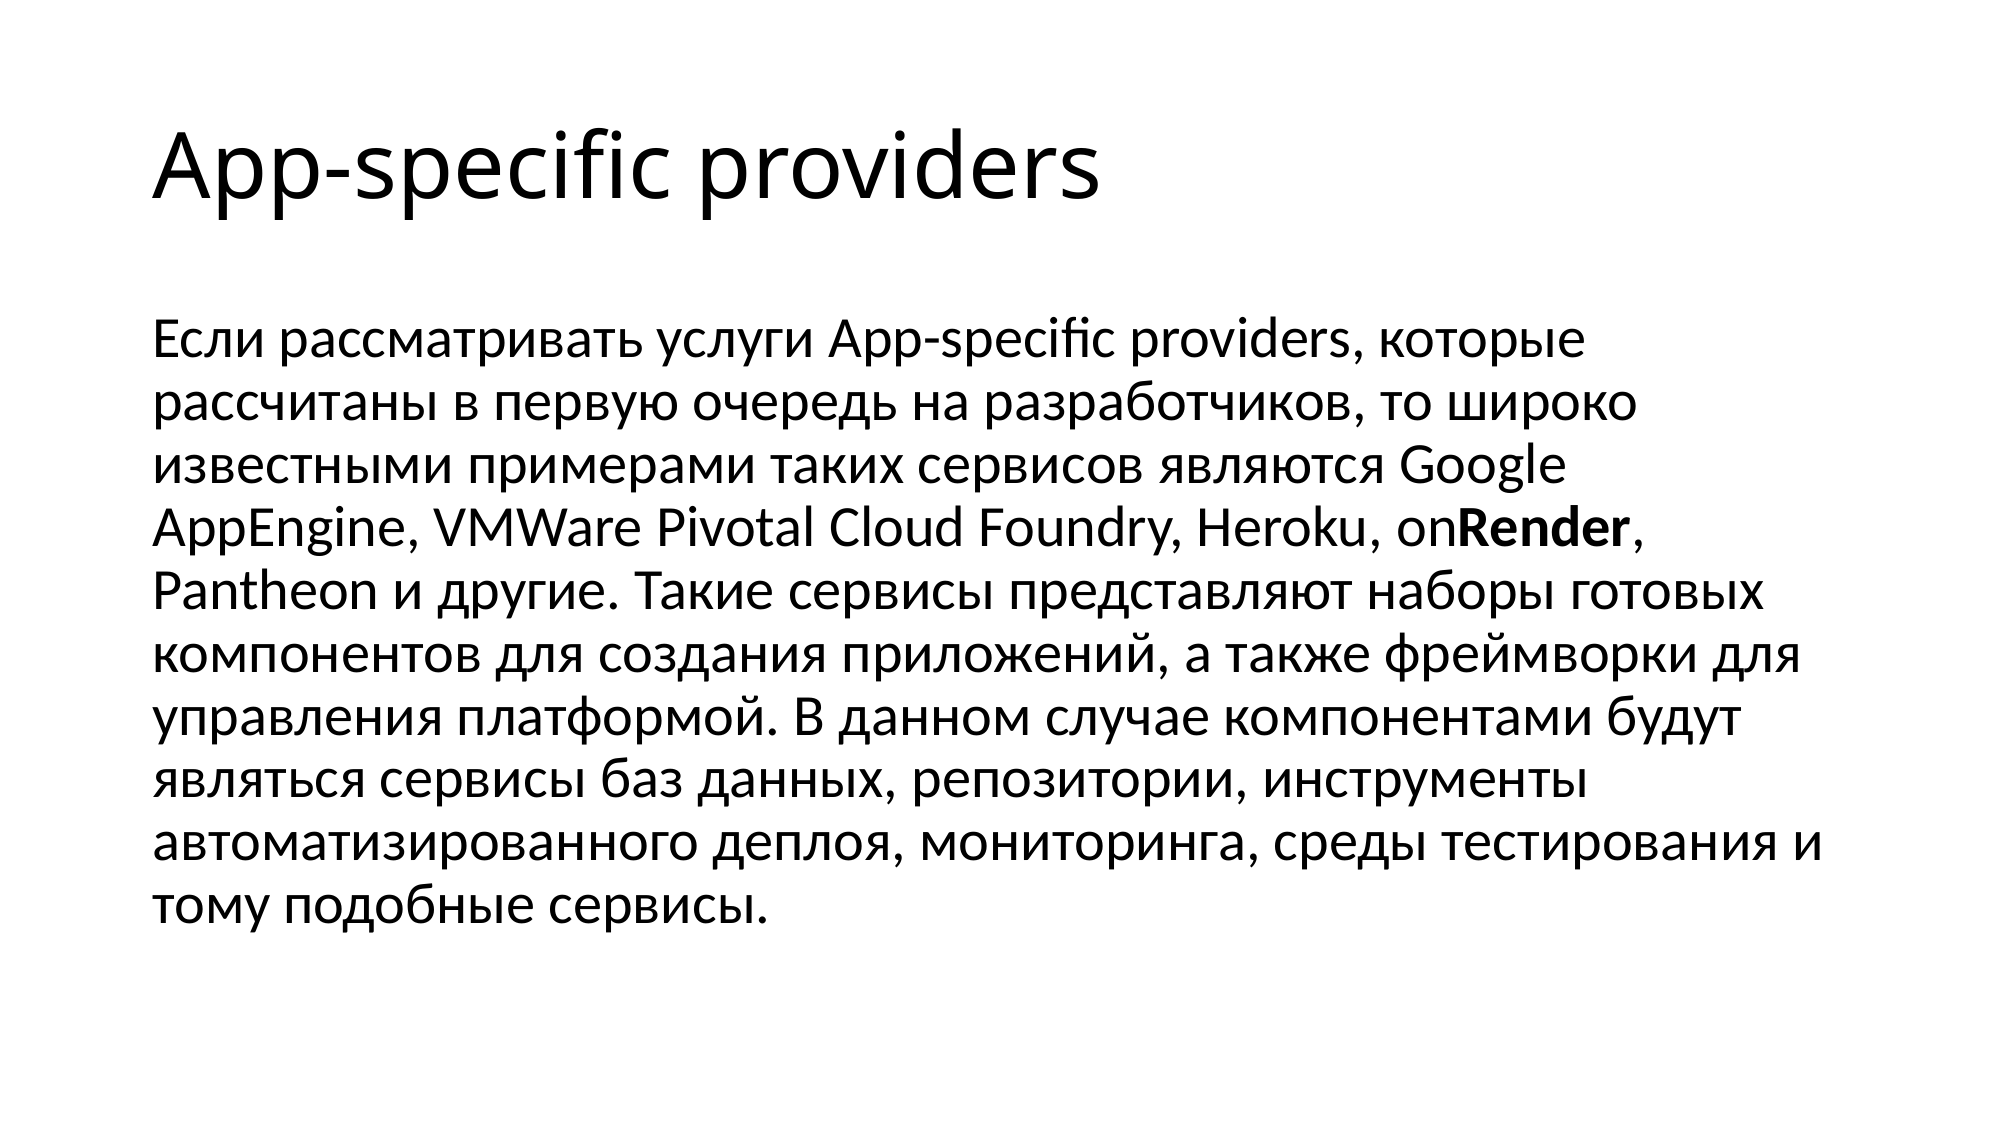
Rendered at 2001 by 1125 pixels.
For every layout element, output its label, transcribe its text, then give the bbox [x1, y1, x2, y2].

list Если рассматривать услуги App-specific providers, которые рассчитаны в первую очередь на разработчиков, то широко известными примерами таких сервисов являются Google AppEngine, VMWare Pivotal Cloud Foundry, Heroku, onRender, Pantheon и другие. Такие сервисы представляют наборы готовых компонентов для создания приложений, а также фреймворки для управления платформой. В данном случае компонентами будут являться сервисы баз данных, репозитории, инструменты автоматизированного деплоя, мониторинга, среды тестирования и тому подобные сервисы. [137, 299, 1863, 1014]
title App-specific providers [137, 59, 1863, 278]
